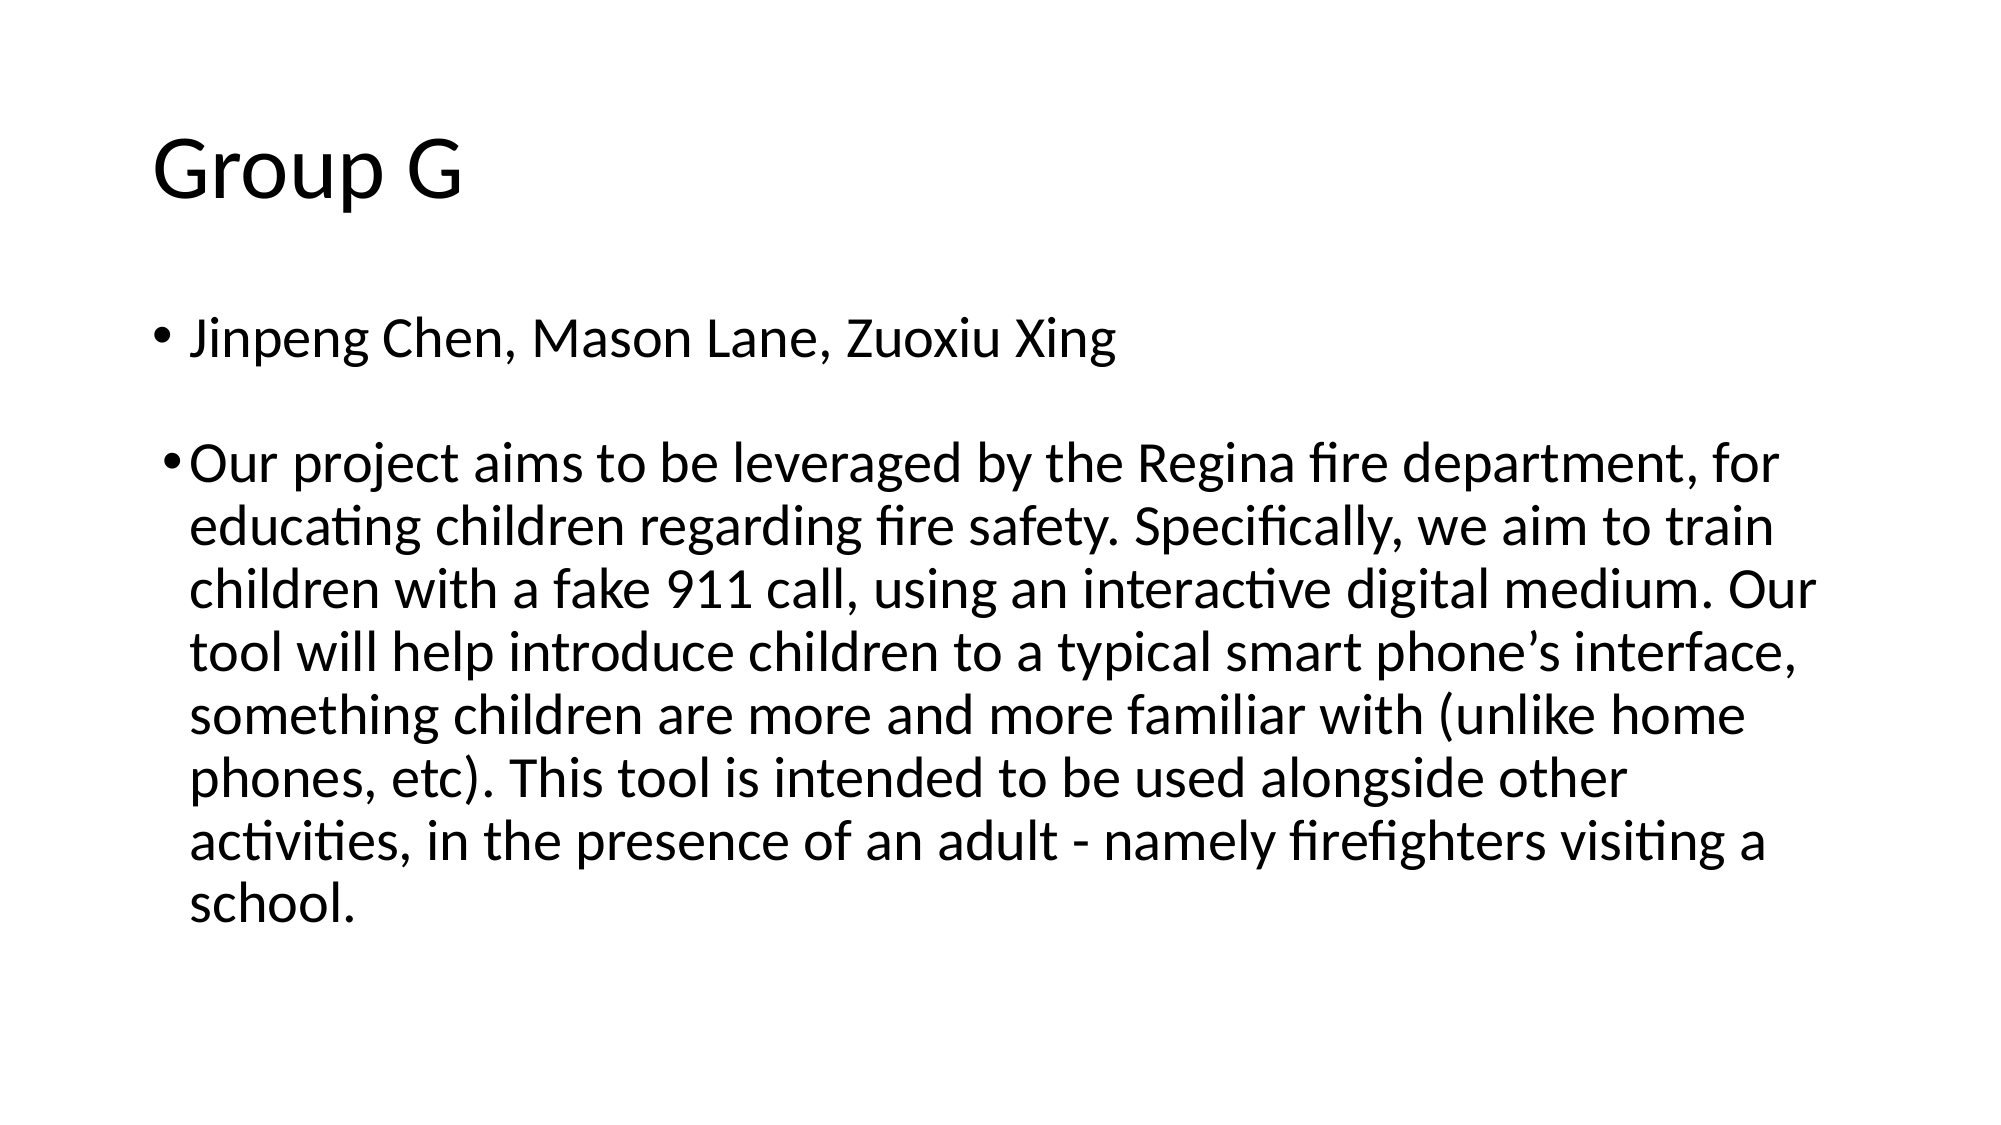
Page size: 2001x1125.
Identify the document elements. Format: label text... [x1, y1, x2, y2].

list Jinpeng Chen, Mason Lane, Zuoxiu Xing Our project aims to be leveraged by the Regina fire department, for educating children regarding fire safety. Specifically, we aim to train children with a fake 911 call, using an interactive digital medium. Our tool will help introduce children to a typical smart phone’s interface, something children are more and more familiar with (unlike home phones, etc). This tool is intended to be used alongside other activities, in the presence of an adult - namely firefighters visiting a school. [137, 299, 1863, 1014]
title Group G [137, 59, 1863, 278]
